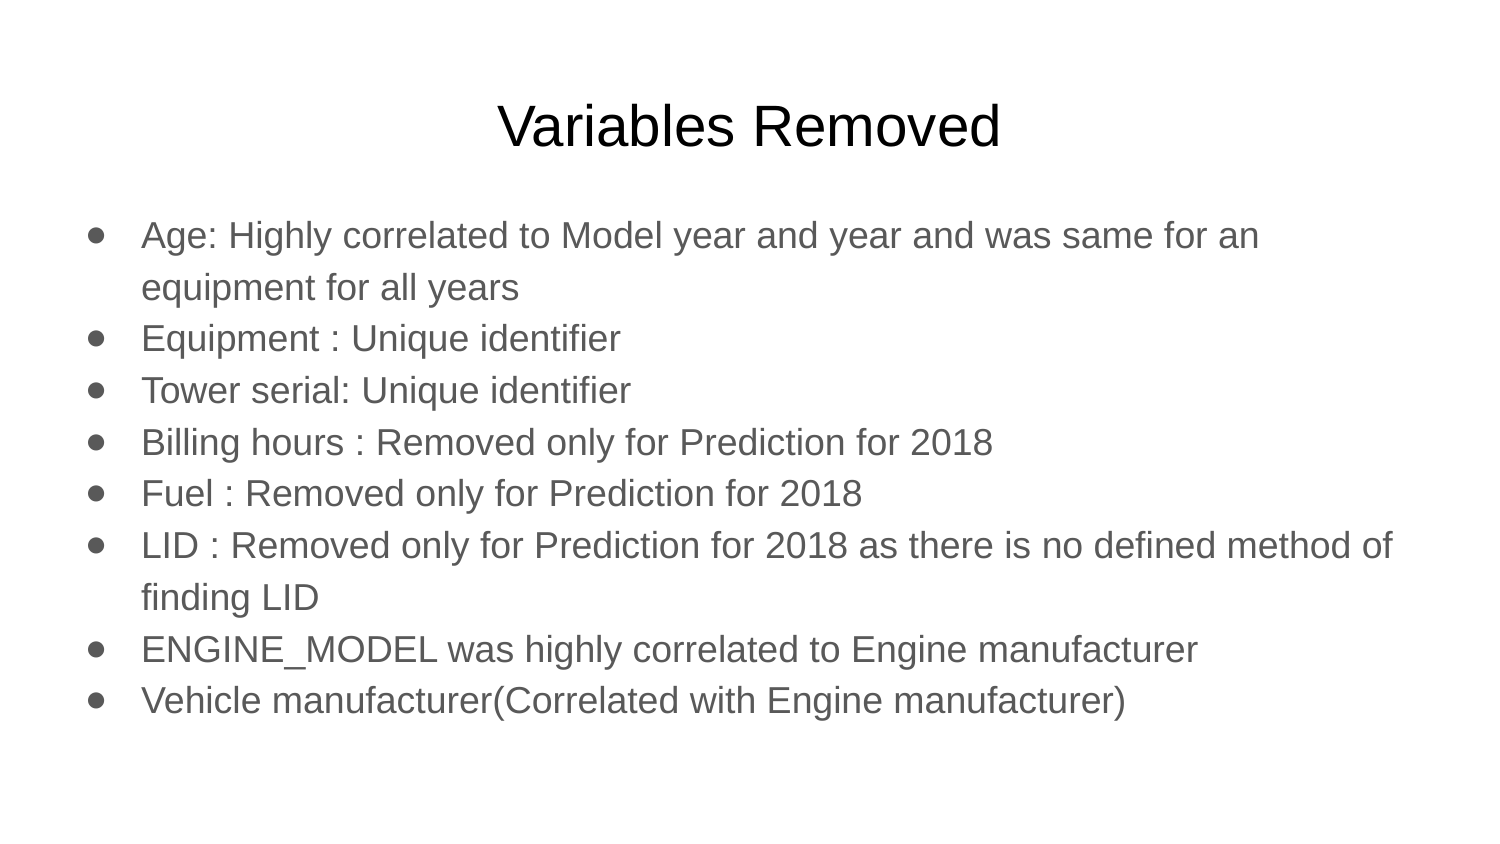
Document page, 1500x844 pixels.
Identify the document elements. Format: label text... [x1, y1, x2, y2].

title Variables Removed [51, 72, 1449, 167]
list Age: Highly correlated to Model year and year and was same for an equipment for all years Equipment : Unique identifier Tower serial: Unique identifier Billing hours : Removed only for Prediction for 2018 Fuel : Removed only for Prediction for 2018 LID : Removed only for Prediction for 2018 as there is no defined method of finding LID ENGINE_MODEL was highly correlated to Engine manufacturer Vehicle manufacturer(Correlated with Engine manufacturer) [51, 189, 1449, 750]
